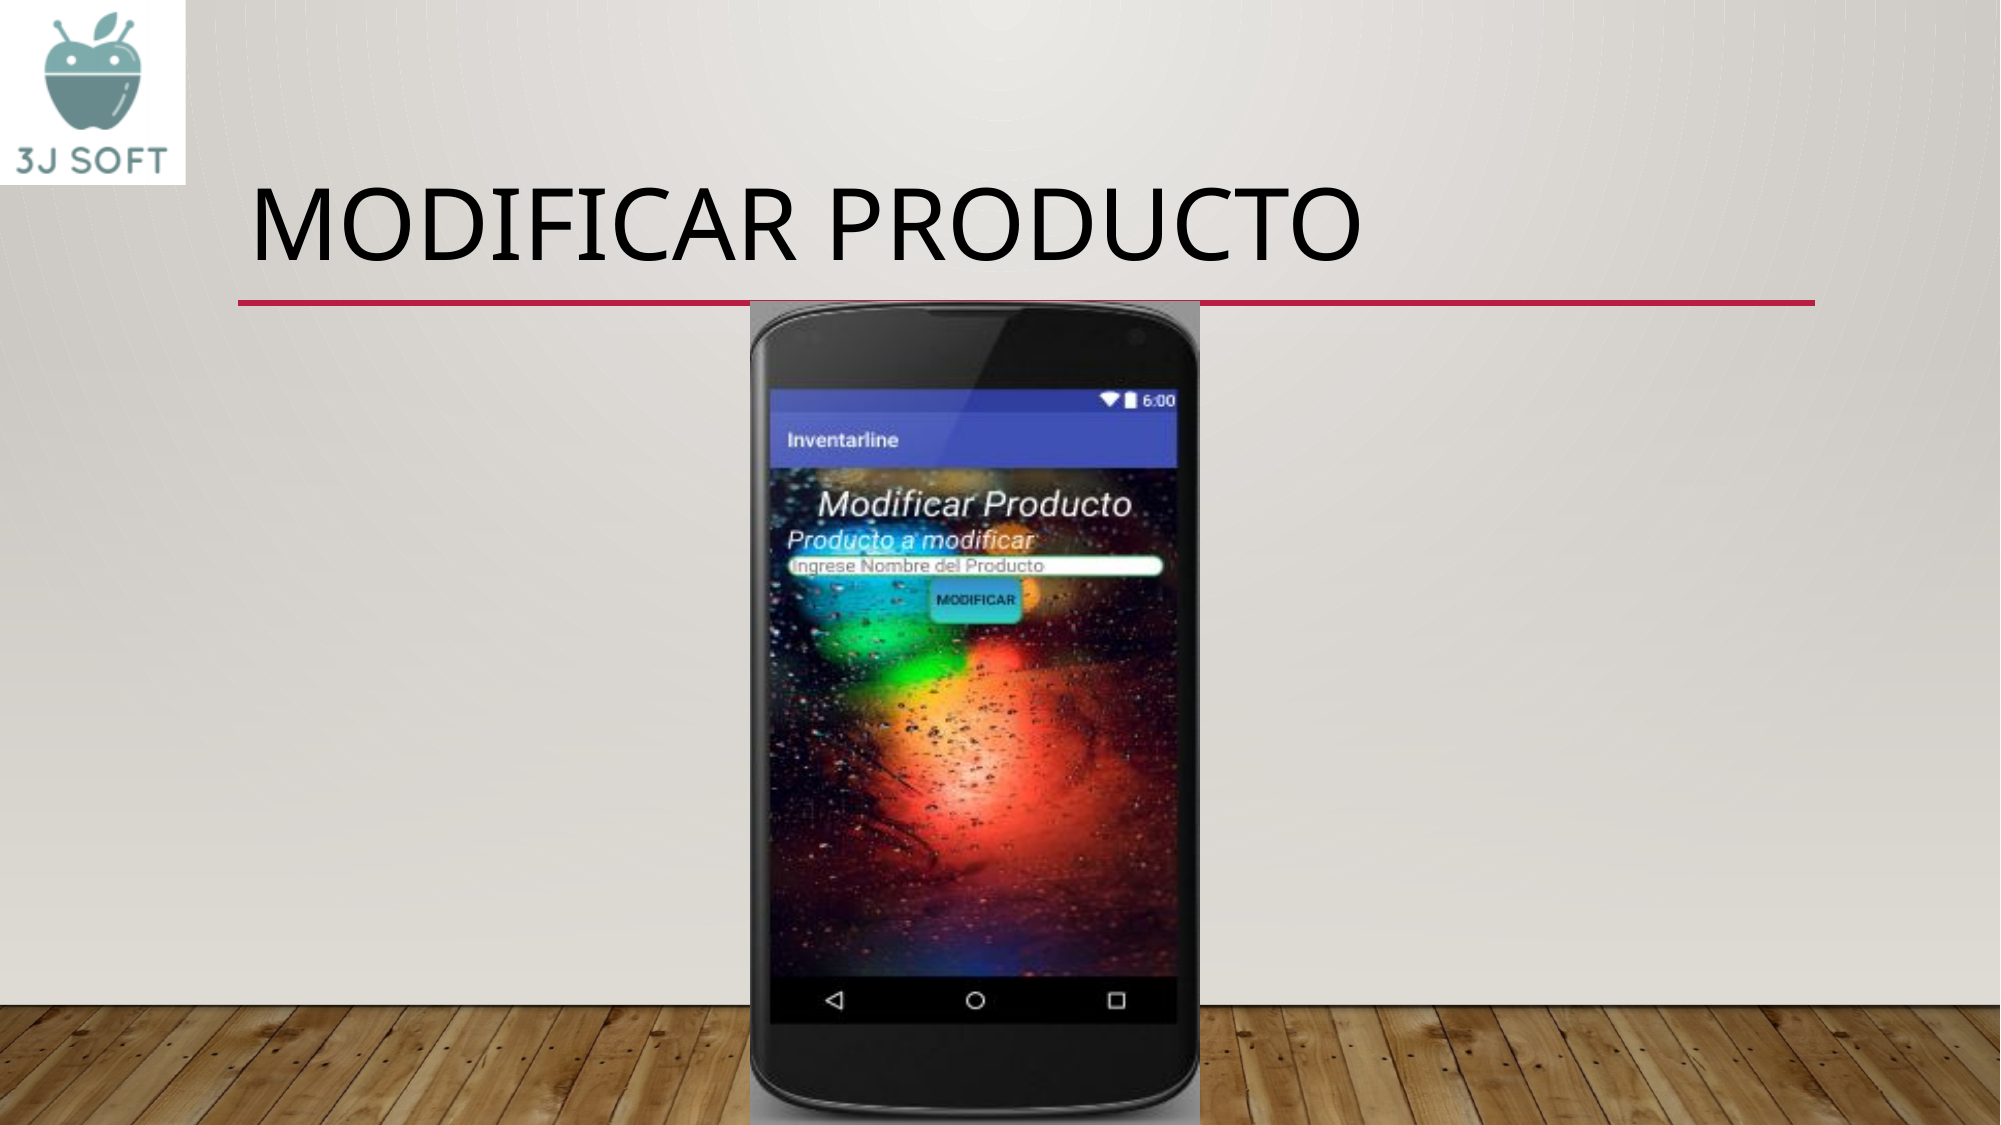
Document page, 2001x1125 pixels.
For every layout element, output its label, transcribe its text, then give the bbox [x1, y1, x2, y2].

picture [0, 1005, 749, 1125]
picture [0, 0, 186, 185]
picture [1201, 1005, 2000, 1125]
title Modificar producto [233, 166, 1809, 339]
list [749, 300, 1201, 1125]
